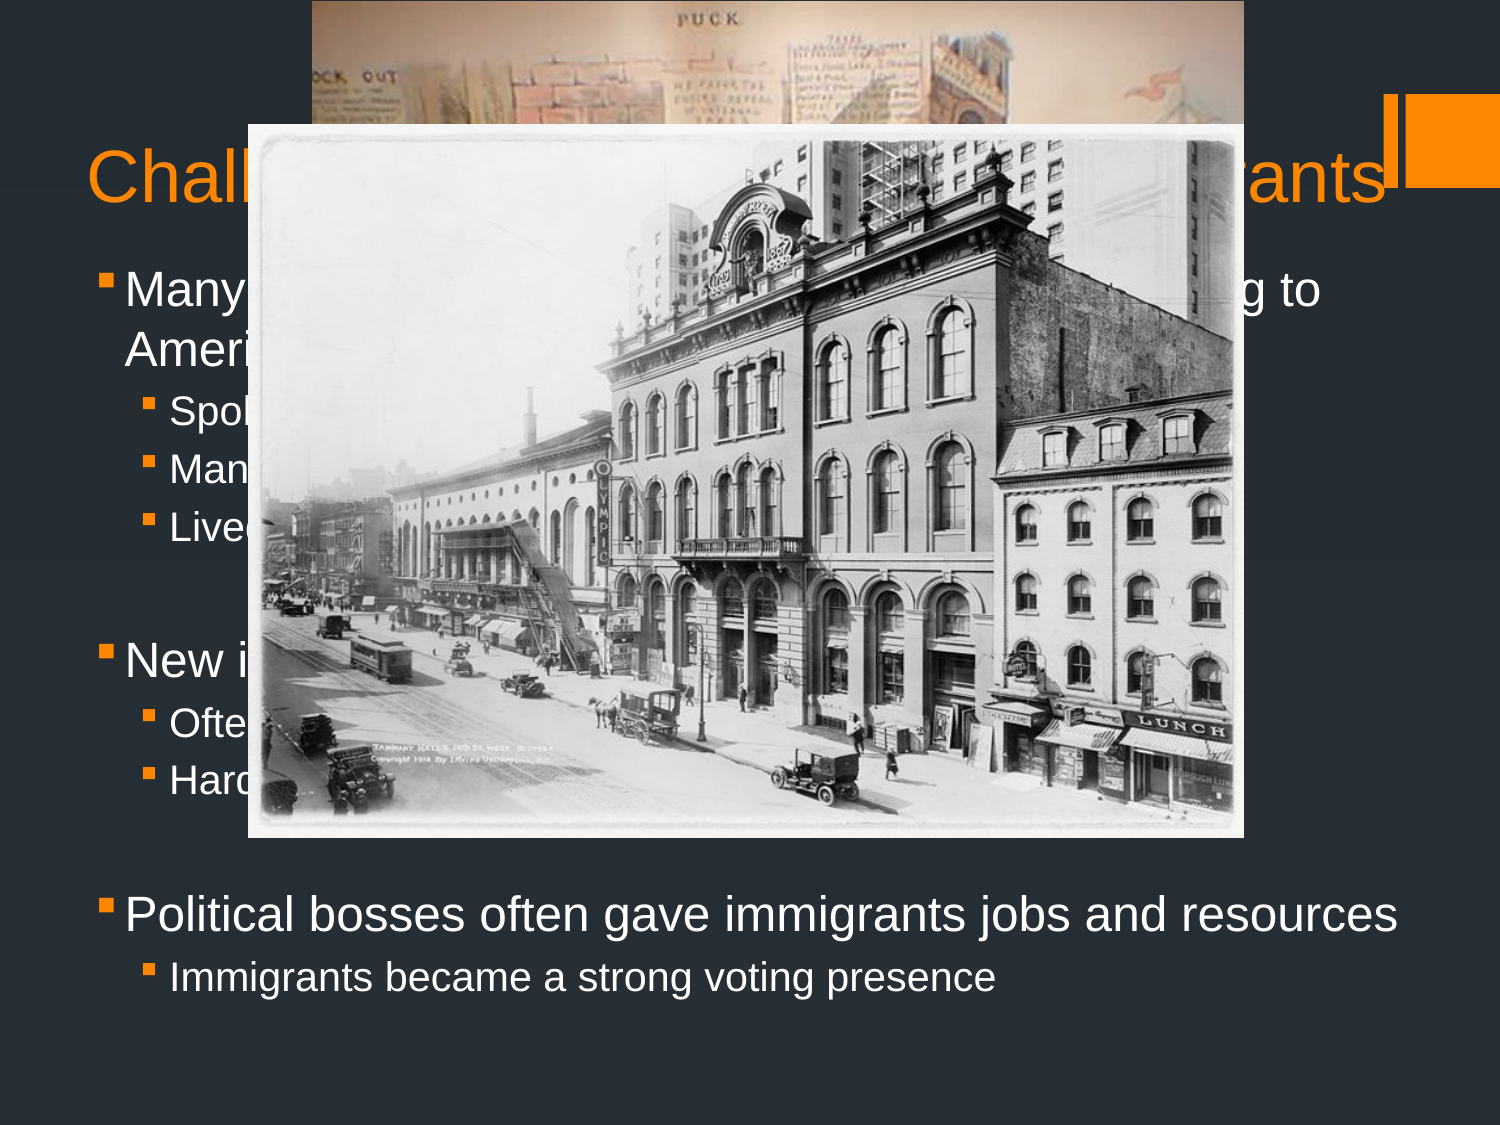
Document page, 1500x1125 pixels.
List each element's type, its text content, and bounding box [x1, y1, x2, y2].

list Many had a hard time ***Assimilating*** or adjusting to American life Spoke different languages Many were highly illiterate Lived in “ghettos” New immigrants often worked in unskilled jobs Often worked for lower wages Hard to unionize – language barriers Political bosses often gave immigrants jobs and resources Immigrants became a strong voting presence [72, 249, 1423, 1032]
title Challenges Faced by “New” Immigrants [62, 50, 306, 225]
title Challenges Faced by “New” Immigrants [1248, 50, 1413, 225]
picture [247, 0, 1245, 838]
